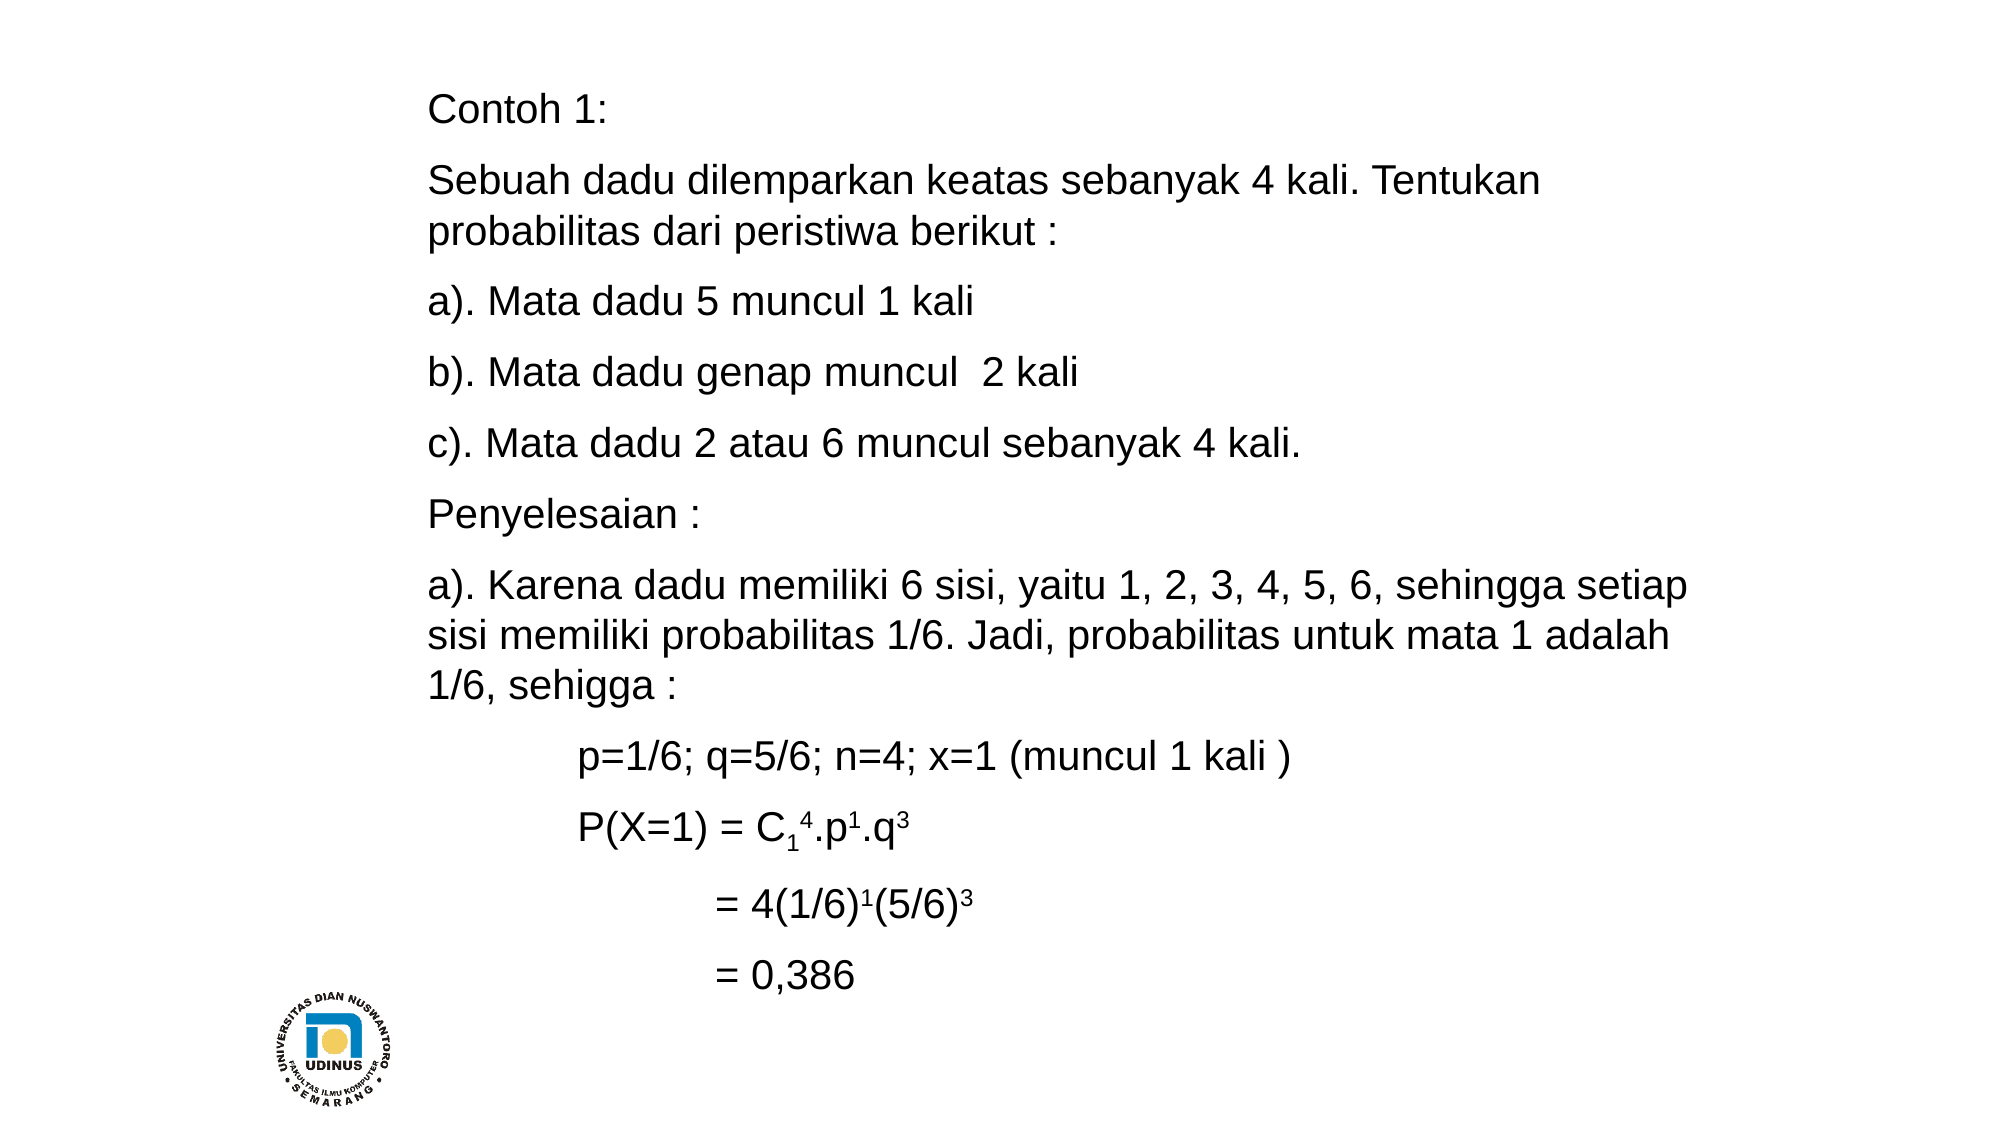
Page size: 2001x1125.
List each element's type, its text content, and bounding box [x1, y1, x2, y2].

picture [246, 987, 420, 1111]
text_box Contoh 1: Sebuah dadu dilemparkan keatas sebanyak 4 kali. Tentukan probabilitas dari peristiwa berikut : a). Mata dadu 5 muncul 1 kali b). Mata dadu genap muncul 2 kali c). Mata dadu 2 atau 6 muncul sebanyak 4 kali. Penyelesaian : a). Karena dadu memiliki 6 sisi, yaitu 1, 2, 3, 4, 5, 6, sehingga setiap sisi memiliki probabilitas 1/6. Jadi, probabilitas untuk mata 1 adalah 1/6, sehigga : p=1/6; q=5/6; n=4; x=1 (muncul 1 kali ) P(X=1) = C14.p1.q3 = 4(1/6)1(5/6)3 = 0,386 [412, 74, 1750, 1006]
